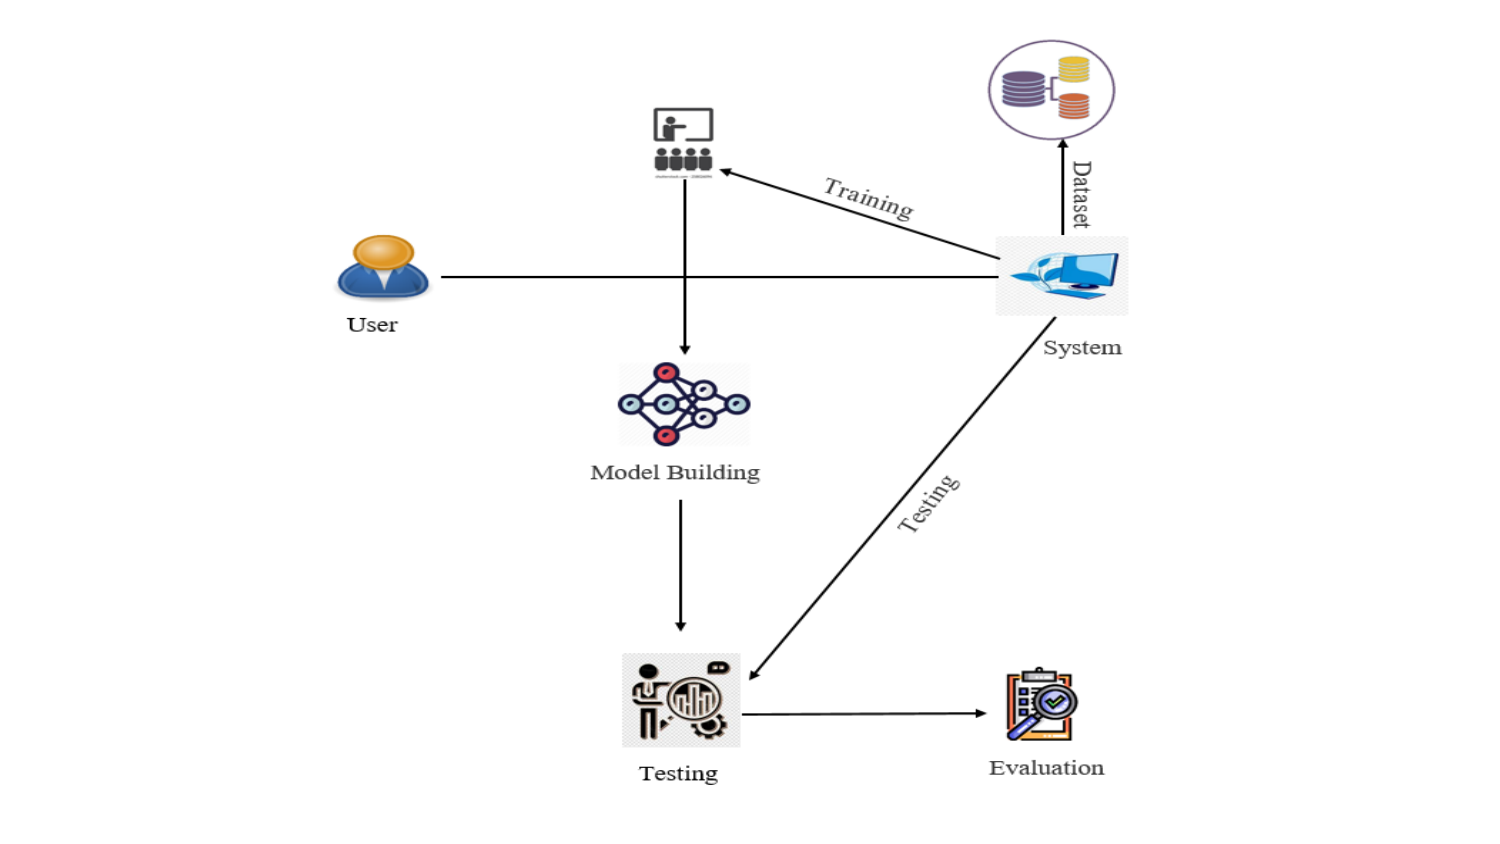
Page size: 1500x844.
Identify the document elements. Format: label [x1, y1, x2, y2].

picture [292, 33, 1208, 810]
